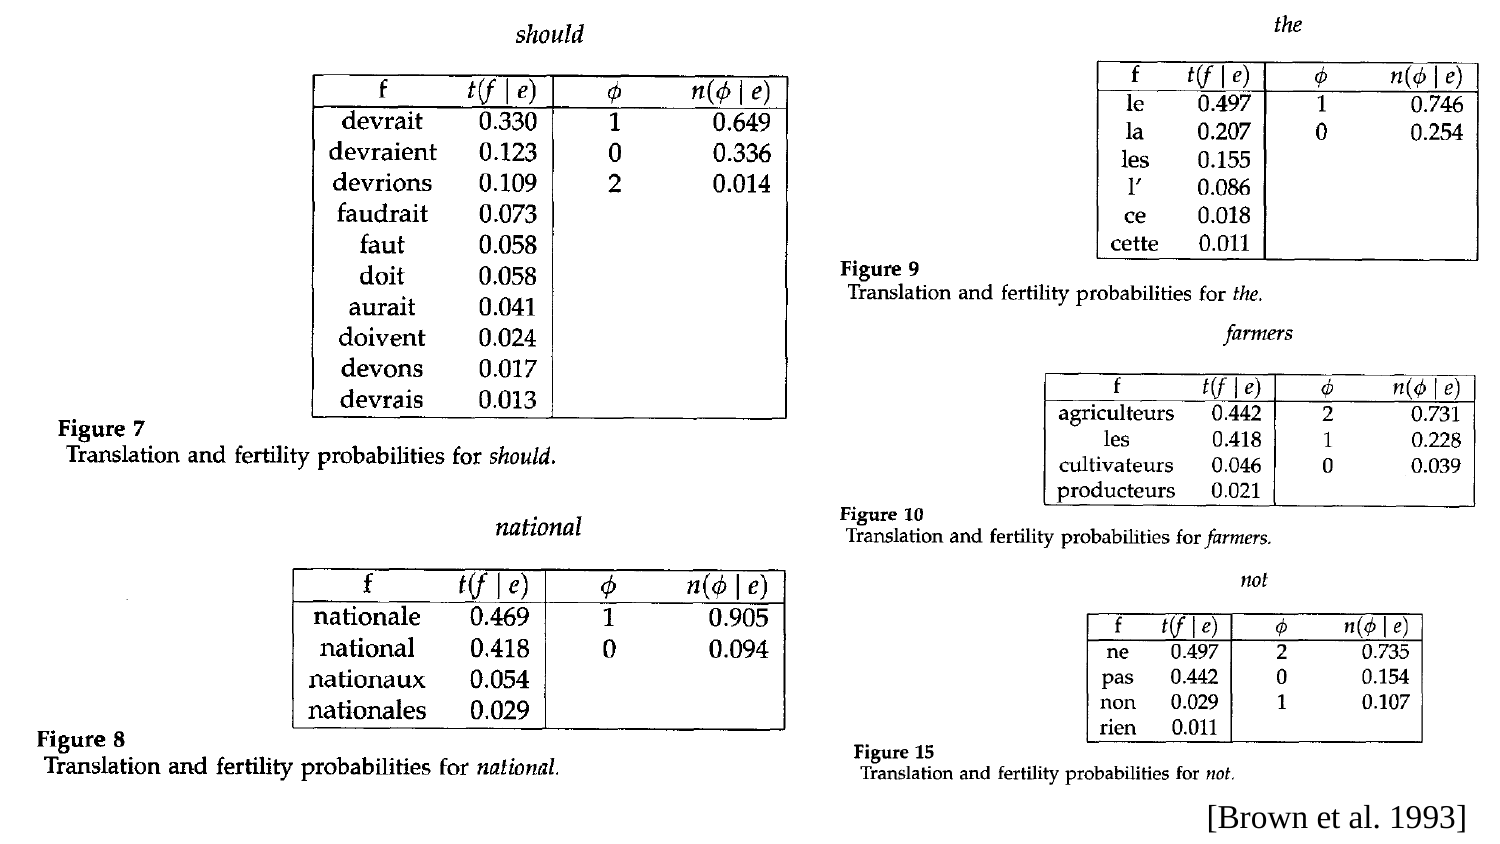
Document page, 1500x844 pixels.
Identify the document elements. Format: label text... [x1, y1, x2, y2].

picture [13, 12, 801, 477]
picture [826, 315, 1485, 554]
text_box [Brown et al. 1993] [1191, 788, 1483, 843]
picture [826, 12, 1485, 310]
picture [826, 562, 1432, 790]
picture [13, 506, 801, 793]
